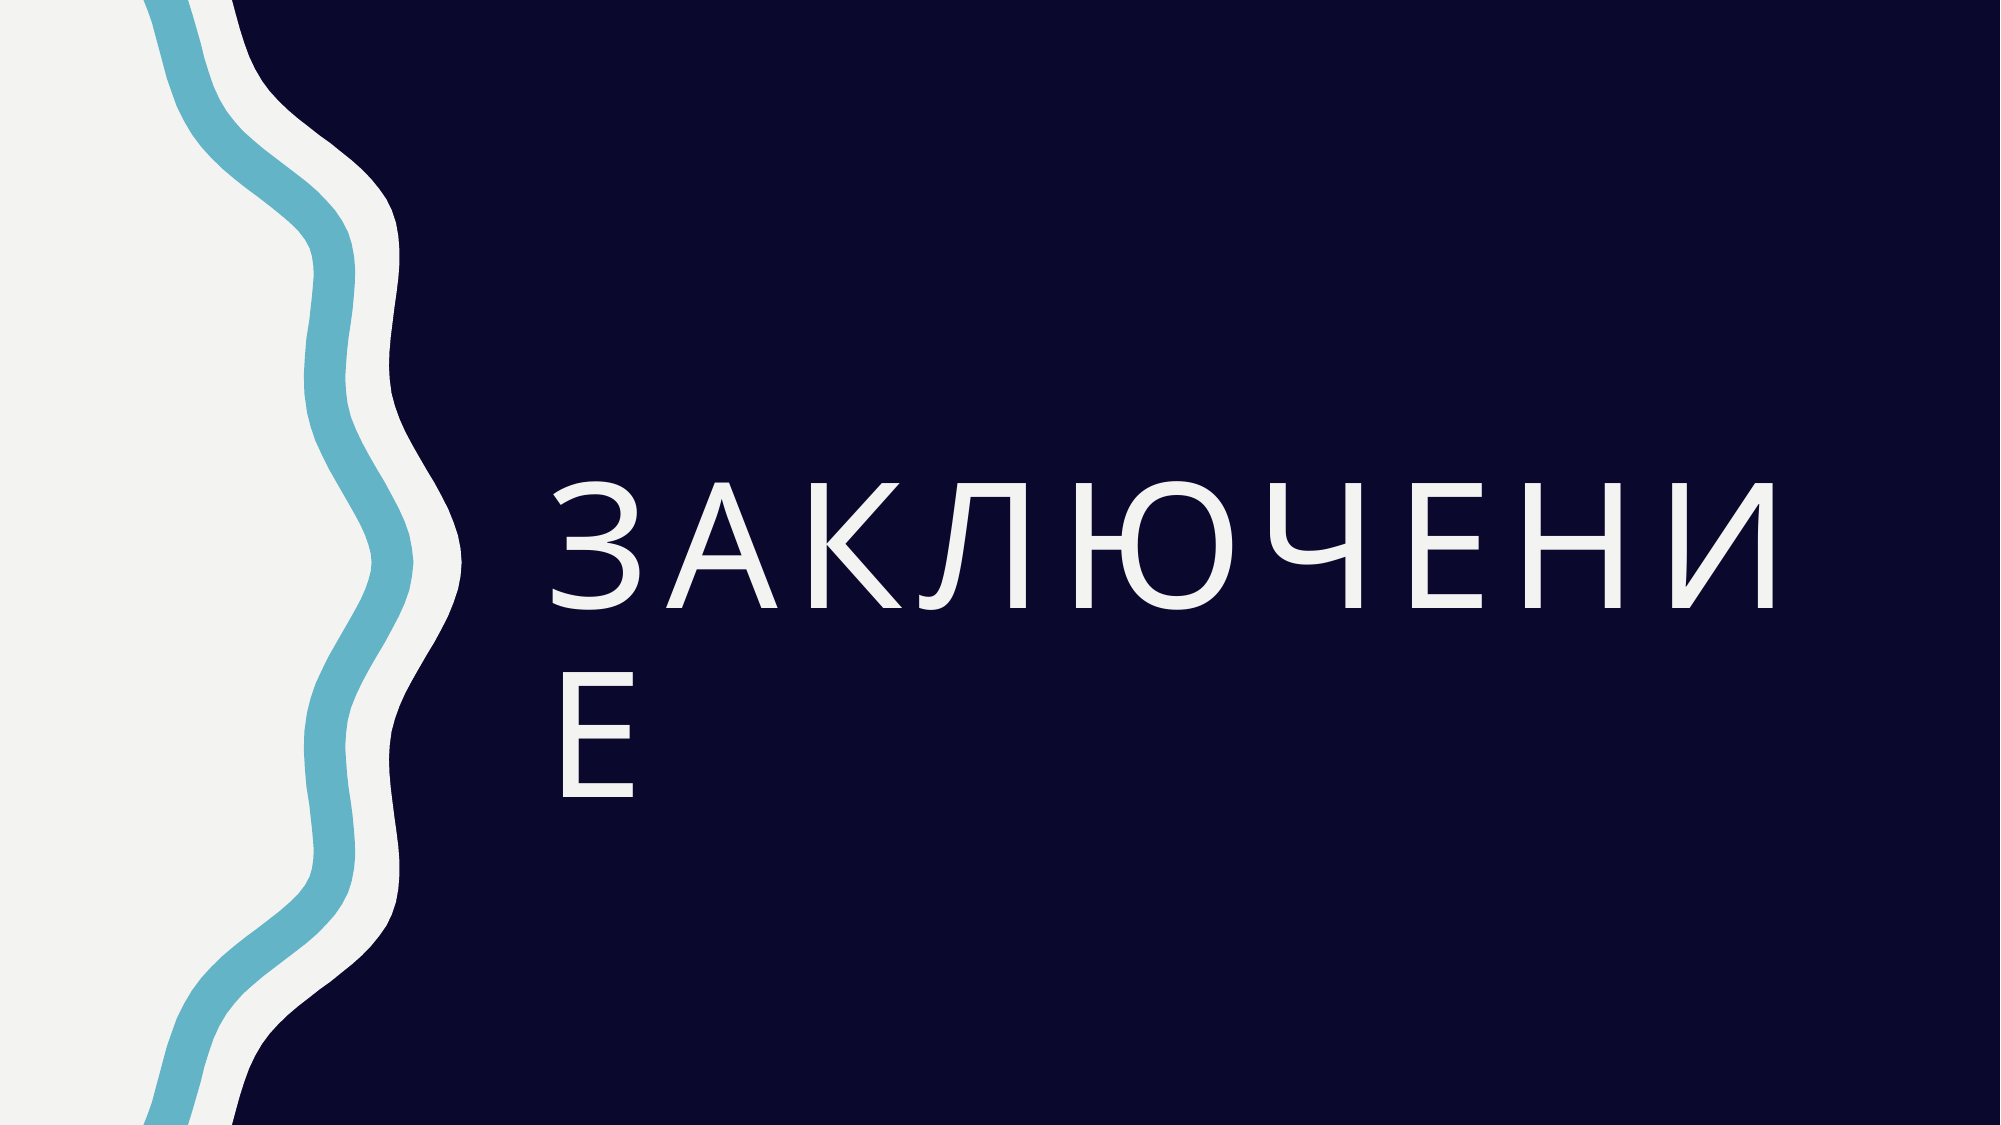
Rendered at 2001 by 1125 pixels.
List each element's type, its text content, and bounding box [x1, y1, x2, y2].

title Заключение [531, 176, 1875, 843]
